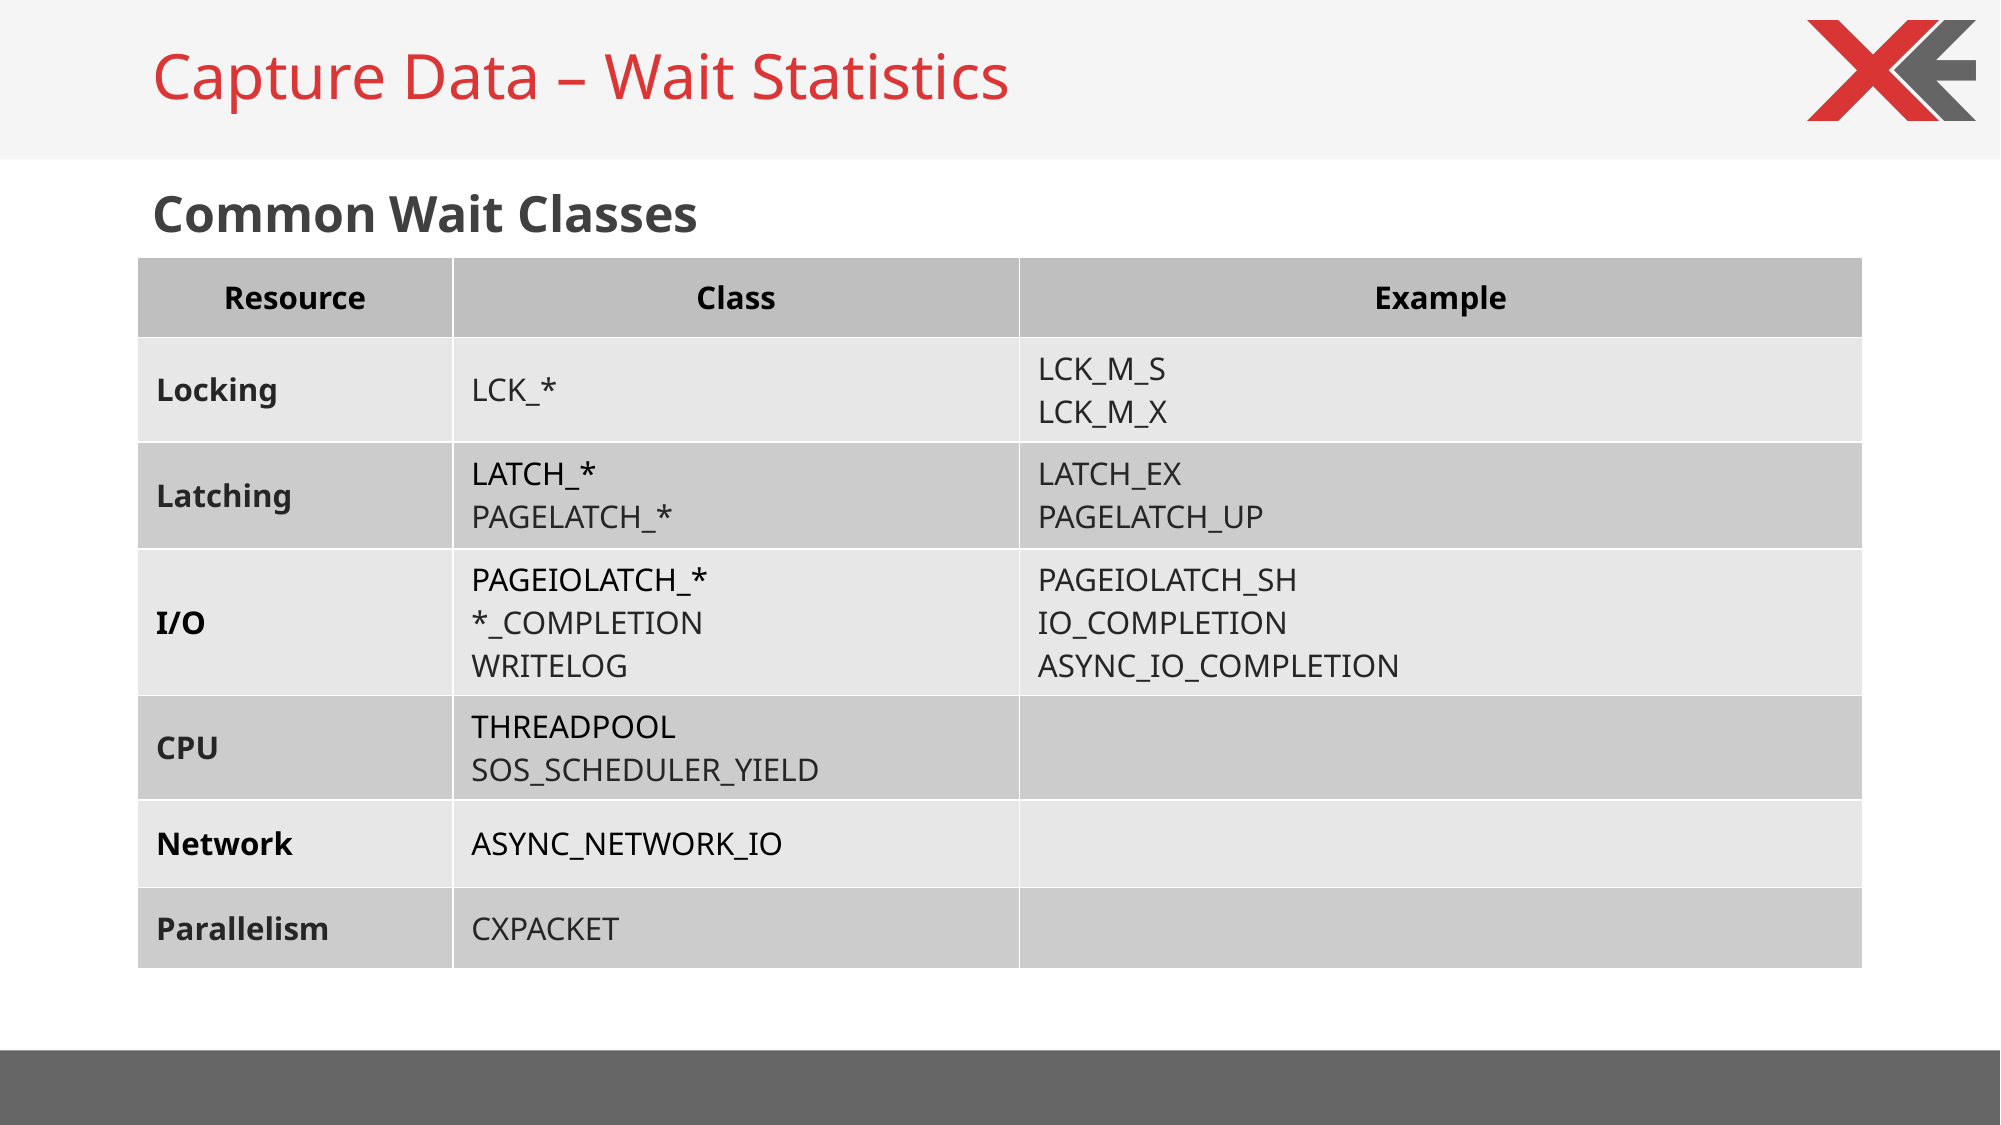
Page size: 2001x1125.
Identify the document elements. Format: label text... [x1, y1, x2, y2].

table_cell [1020, 888, 1862, 968]
table_cell LCK_M_S LCK_M_X [1020, 338, 1862, 441]
table_cell Latching [138, 443, 452, 548]
table_cell PAGEIOLATCH_SH IO_COMPLETION ASYNC_IO_COMPLETION [1020, 550, 1862, 695]
table_cell I/O [138, 550, 452, 695]
table_cell Parallelism [138, 888, 452, 968]
table_cell LATCH_* PAGELATCH_* [454, 443, 1019, 548]
table_cell PAGEIOLATCH_* *_COMPLETION WRITELOG [454, 550, 1019, 695]
table_header Resource [138, 258, 452, 337]
table_cell CPU [138, 696, 452, 799]
table_cell [1020, 696, 1862, 799]
table_cell Network [138, 801, 452, 887]
list Common Wait Classes [137, 182, 1863, 256]
table_cell ASYNC_NETWORK_IO [454, 801, 1019, 887]
table_cell THREADPOOL SOS_SCHEDULER_YIELD [454, 696, 1019, 799]
table_cell LATCH_EX PAGELATCH_UP [1020, 443, 1862, 548]
table_cell CXPACKET [454, 888, 1019, 968]
picture [1807, 20, 1976, 121]
table_cell LCK_* [454, 338, 1019, 441]
table_header Class [454, 258, 1019, 337]
table_header Example [1020, 258, 1862, 337]
table_cell Locking [138, 338, 452, 441]
title Capture Data – Wait Statistics [137, 6, 1725, 153]
table_cell [1020, 801, 1862, 887]
